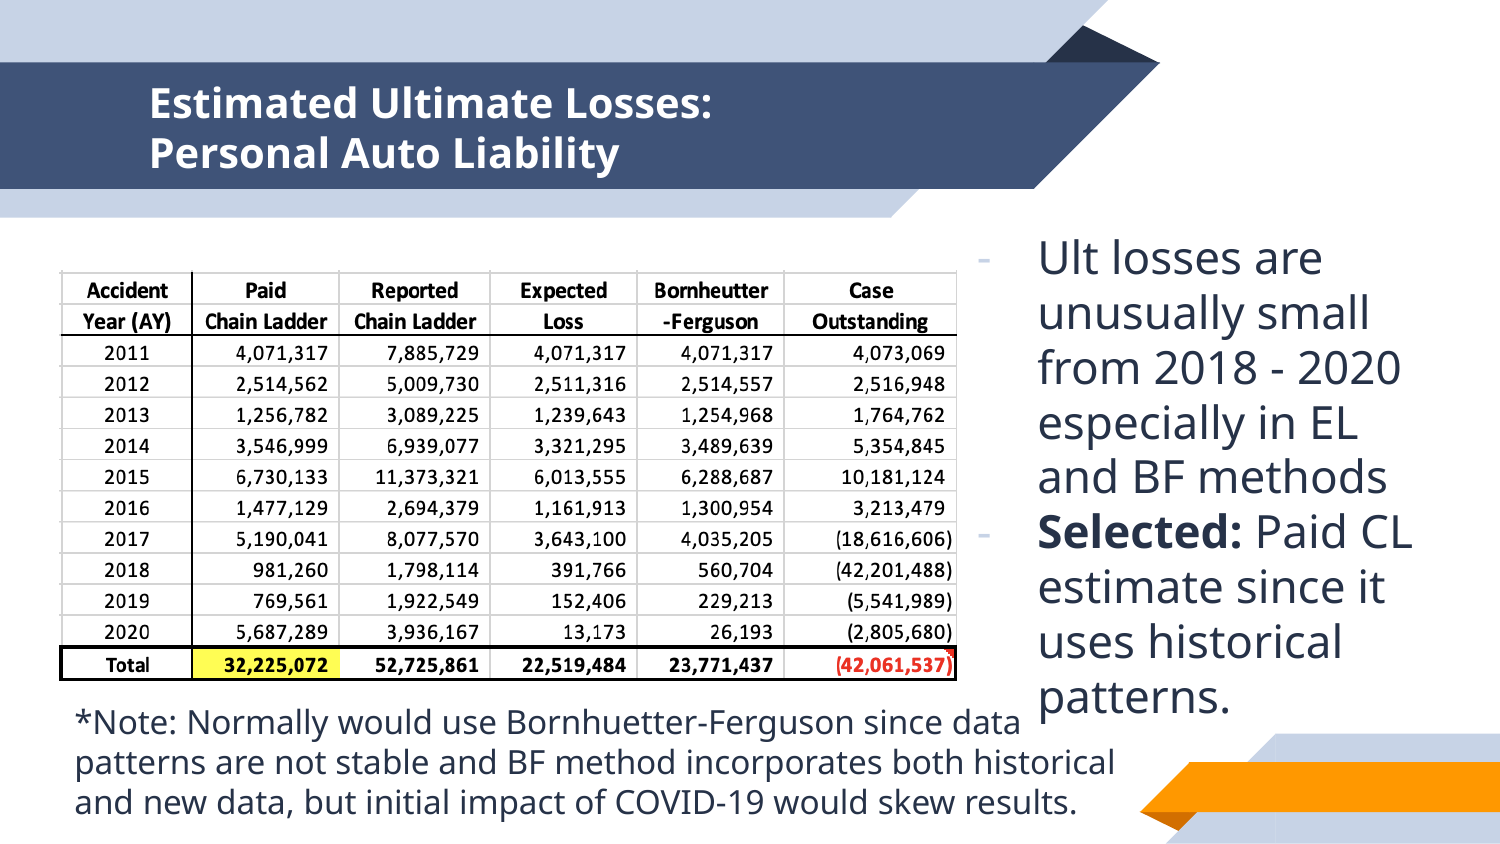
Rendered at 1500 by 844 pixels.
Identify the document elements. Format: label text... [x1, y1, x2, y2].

title Estimated Ultimate Losses: Personal Auto Liability [133, 64, 1035, 190]
picture [58, 270, 957, 681]
list Ult losses are unusually small from 2018 - 2020 especially in EL and BF methods Selected: Paid CL estimate since it uses historical patterns. [947, 250, 1460, 702]
list *Note: Normally would use Bornhuetter-Ferguson since data patterns are not stable and BF method incorporates both historical and new data, but initial impact of COVID-19 would skew results. [59, 680, 1157, 842]
